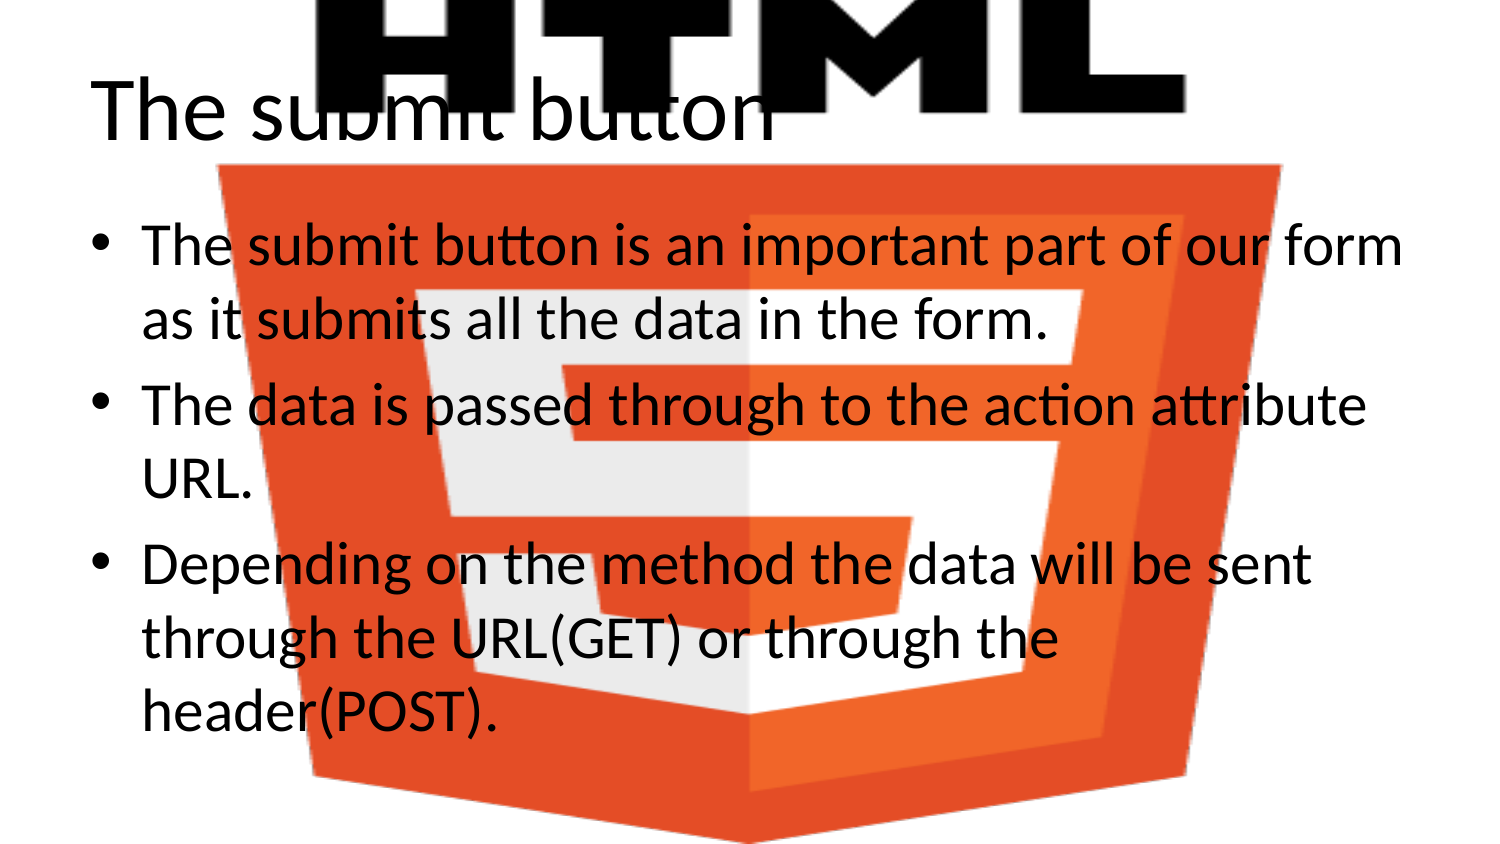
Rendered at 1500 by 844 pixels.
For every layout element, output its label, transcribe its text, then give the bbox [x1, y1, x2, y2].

title The submit button [75, 33, 1425, 175]
list The submit button is an important part of our form as it submits all the data in the form. The data is passed through to the action attribute URL. Depending on the method the data will be sent through the URL(GET) or through the header(POST). [75, 196, 1425, 754]
picture [0, 0, 1500, 844]
